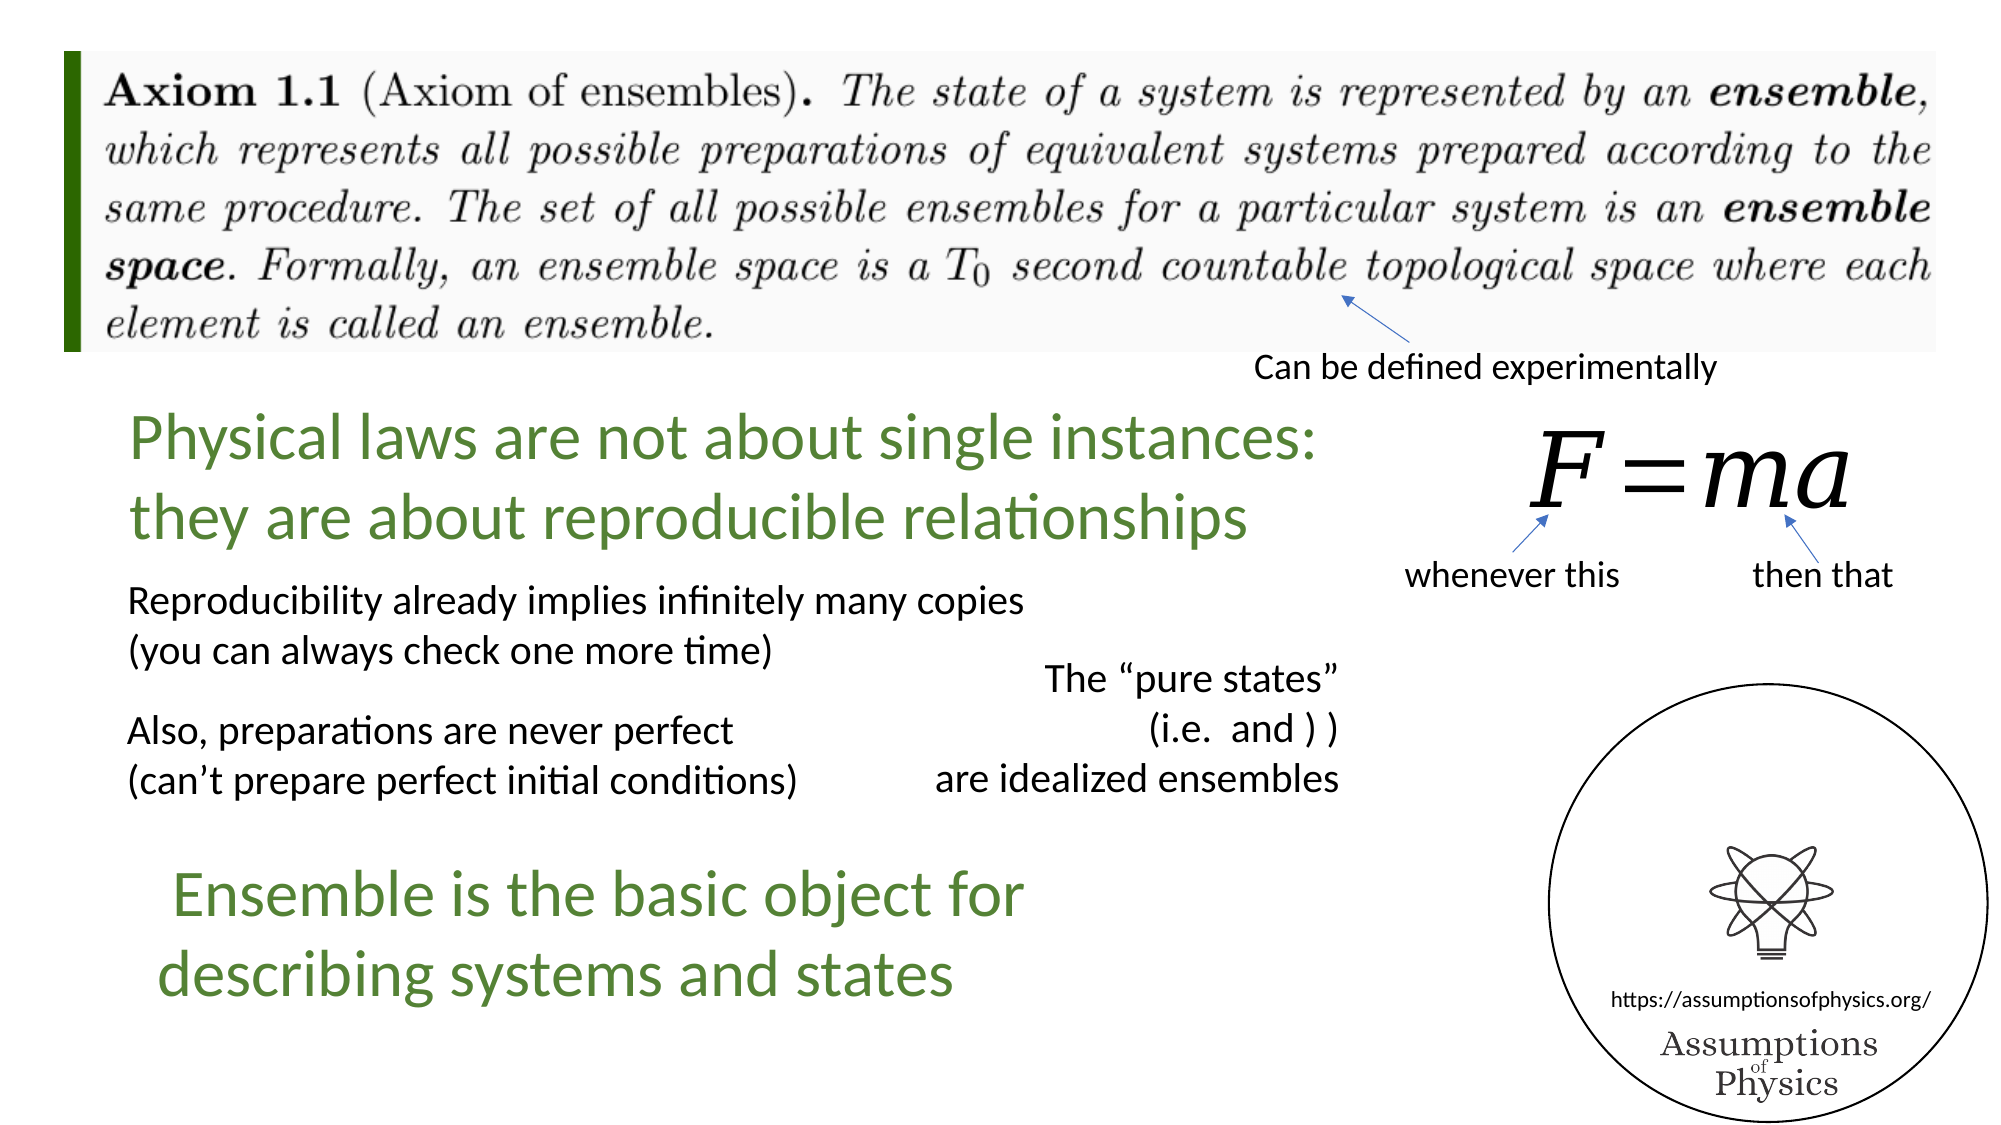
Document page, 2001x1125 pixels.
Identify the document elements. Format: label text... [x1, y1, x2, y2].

text_box whenever this [1389, 542, 1636, 603]
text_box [1784, 514, 1819, 564]
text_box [1512, 514, 1549, 553]
text_box then that [1737, 542, 1909, 603]
picture [1709, 846, 1834, 960]
text_box Physical laws are not about single instances: they are about reproducible relationships [115, 385, 1335, 561]
picture [1660, 1029, 1877, 1103]
picture [64, 51, 1936, 352]
text_box Also, preparations are never perfect (can’t prepare perfect initial conditions) [112, 695, 814, 811]
text_box Reproducibility already implies infinitely many copies (you can always check one more time) [112, 565, 1041, 681]
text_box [1341, 295, 1410, 343]
text_box Can be defined experimentally [1239, 352, 1734, 395]
